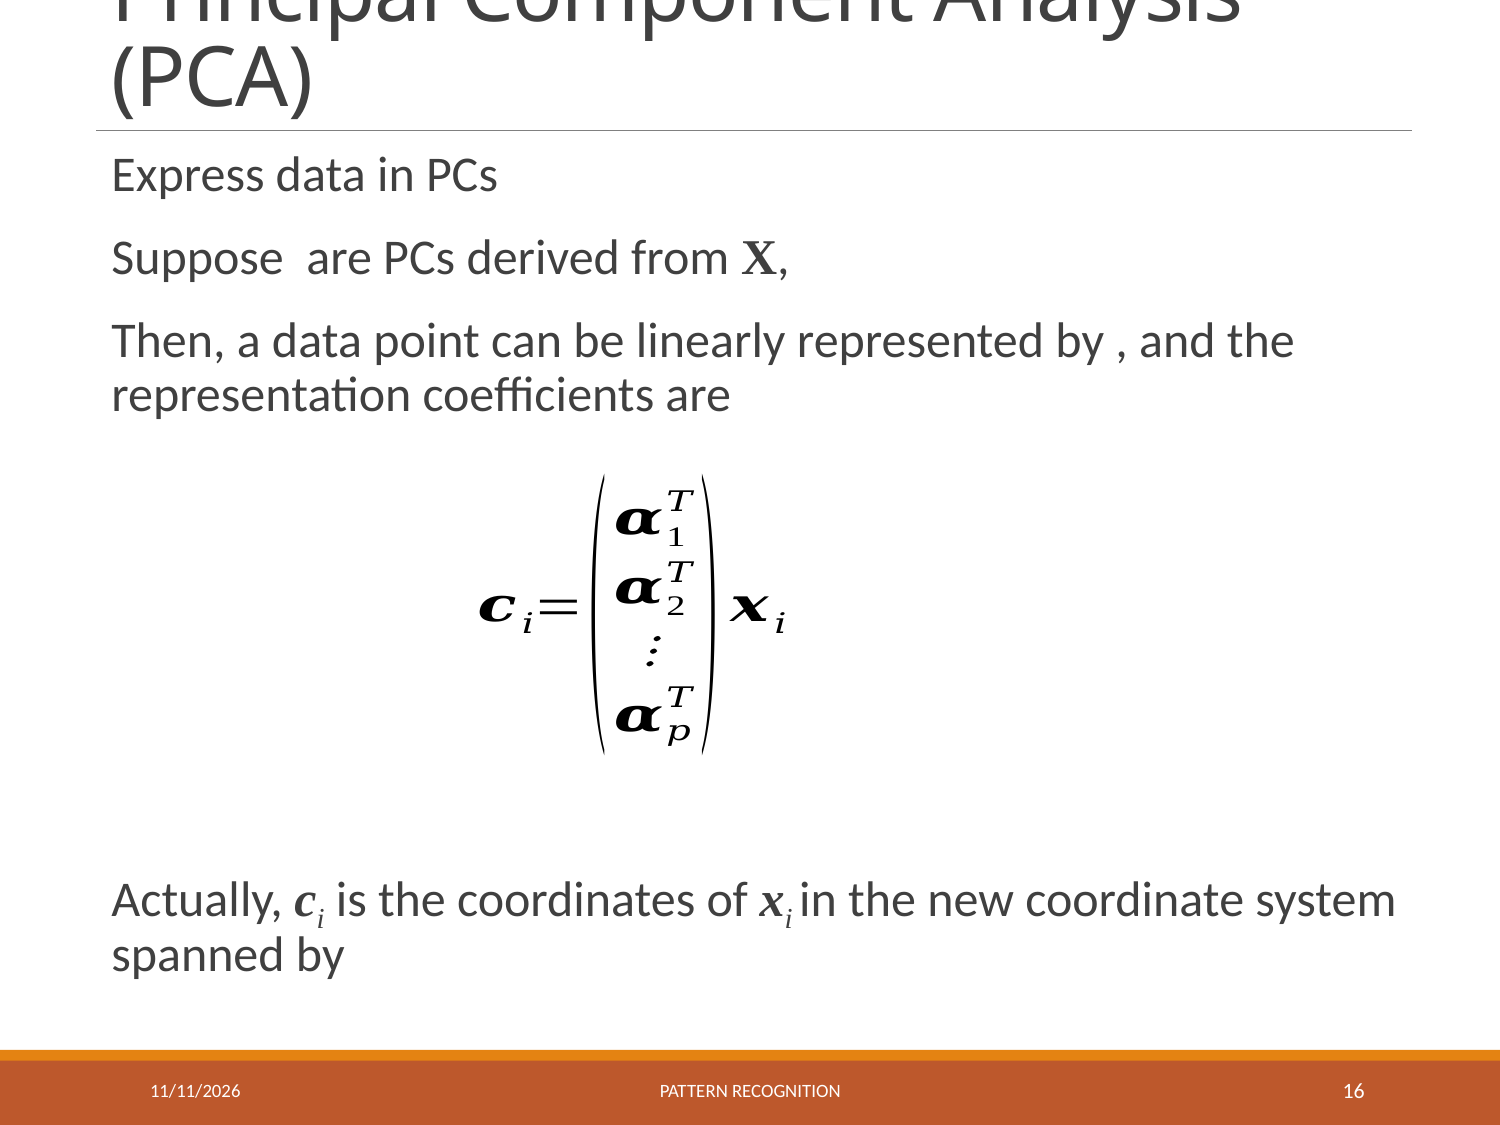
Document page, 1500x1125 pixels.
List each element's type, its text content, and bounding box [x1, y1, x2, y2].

title Principal Component Analysis (PCA) [96, 19, 1413, 131]
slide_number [135, 1059, 440, 1120]
footer Pattern recognition [453, 1059, 1047, 1120]
slide_number 16 [1218, 1059, 1380, 1120]
